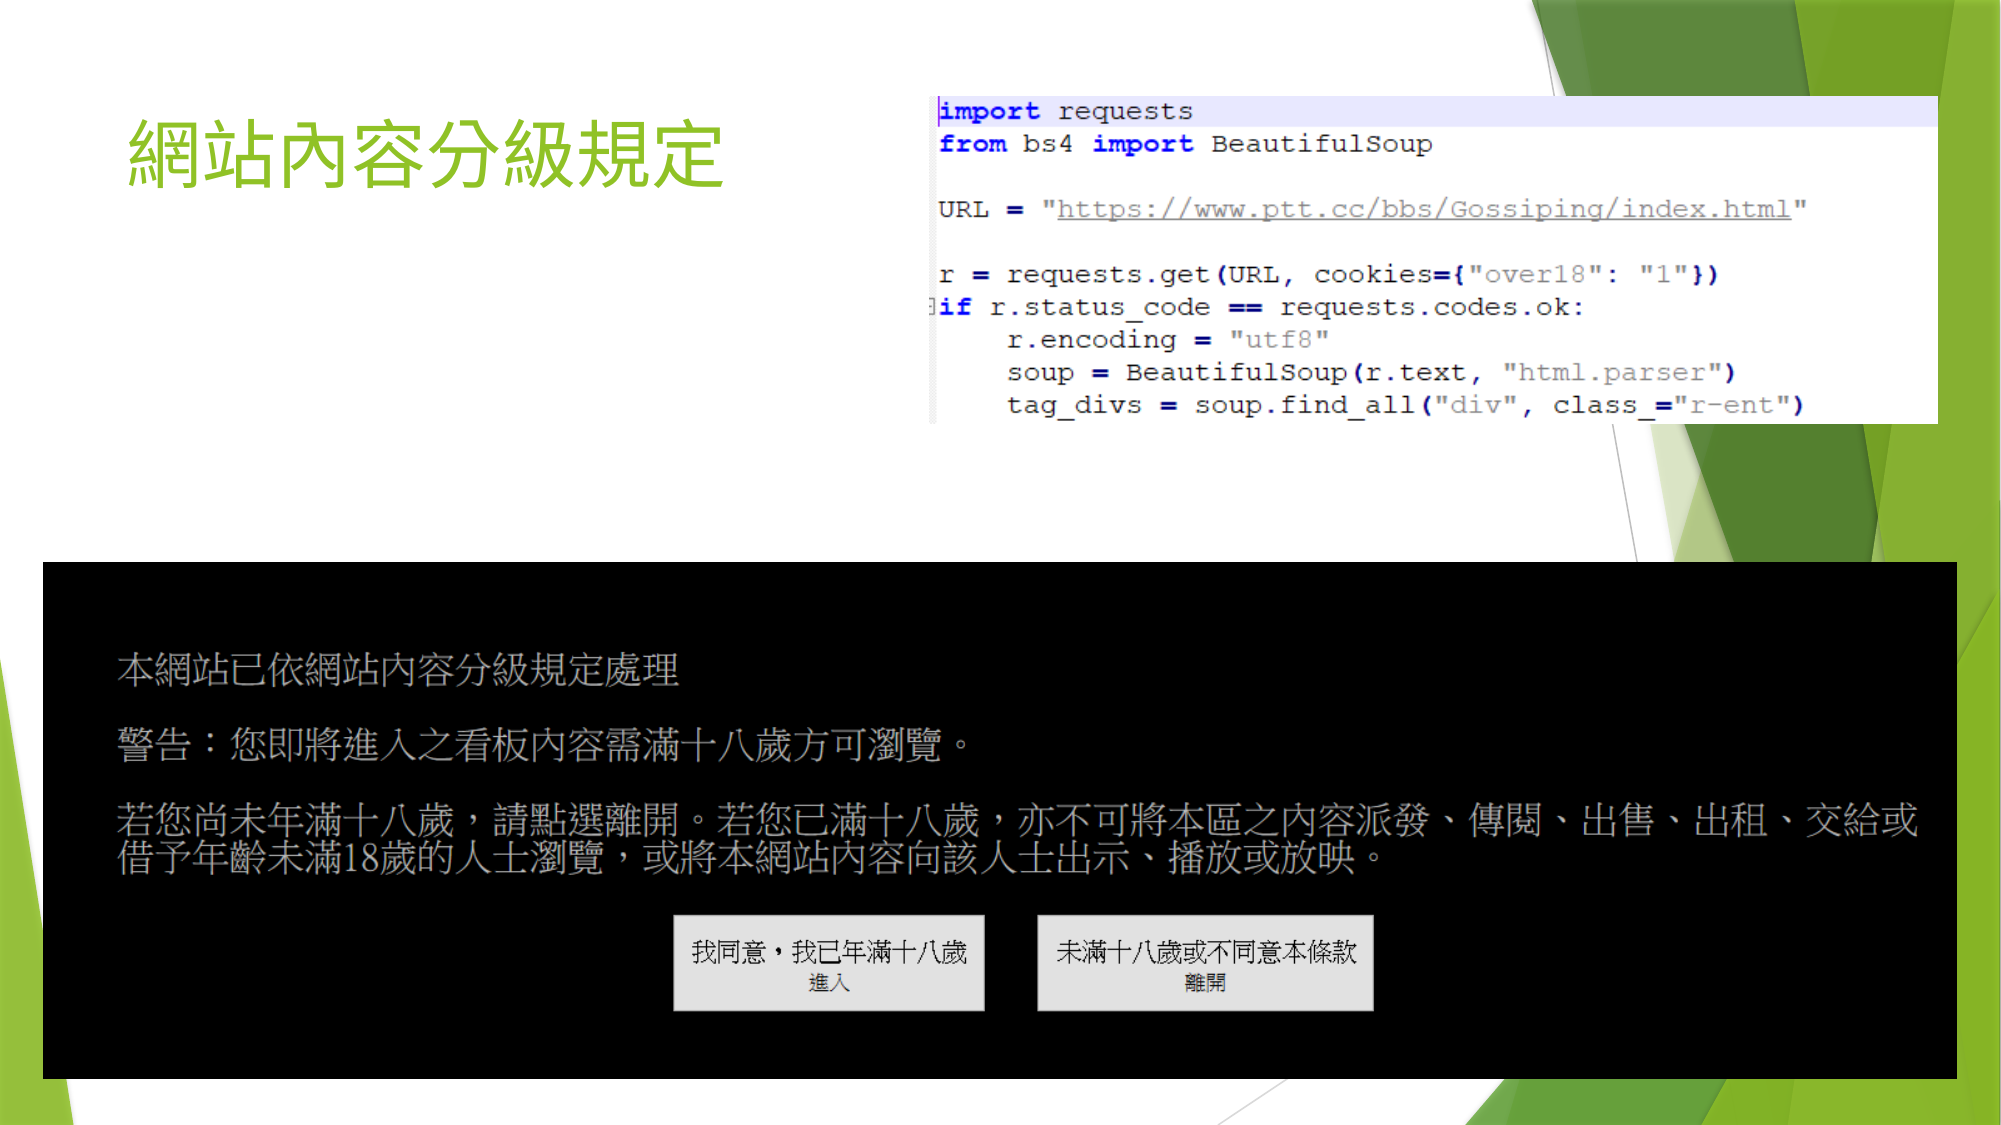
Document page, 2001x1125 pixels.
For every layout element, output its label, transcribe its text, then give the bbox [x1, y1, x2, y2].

title 網站內容分級規定 [111, 99, 925, 317]
picture [43, 561, 1957, 1080]
picture [929, 95, 1938, 424]
